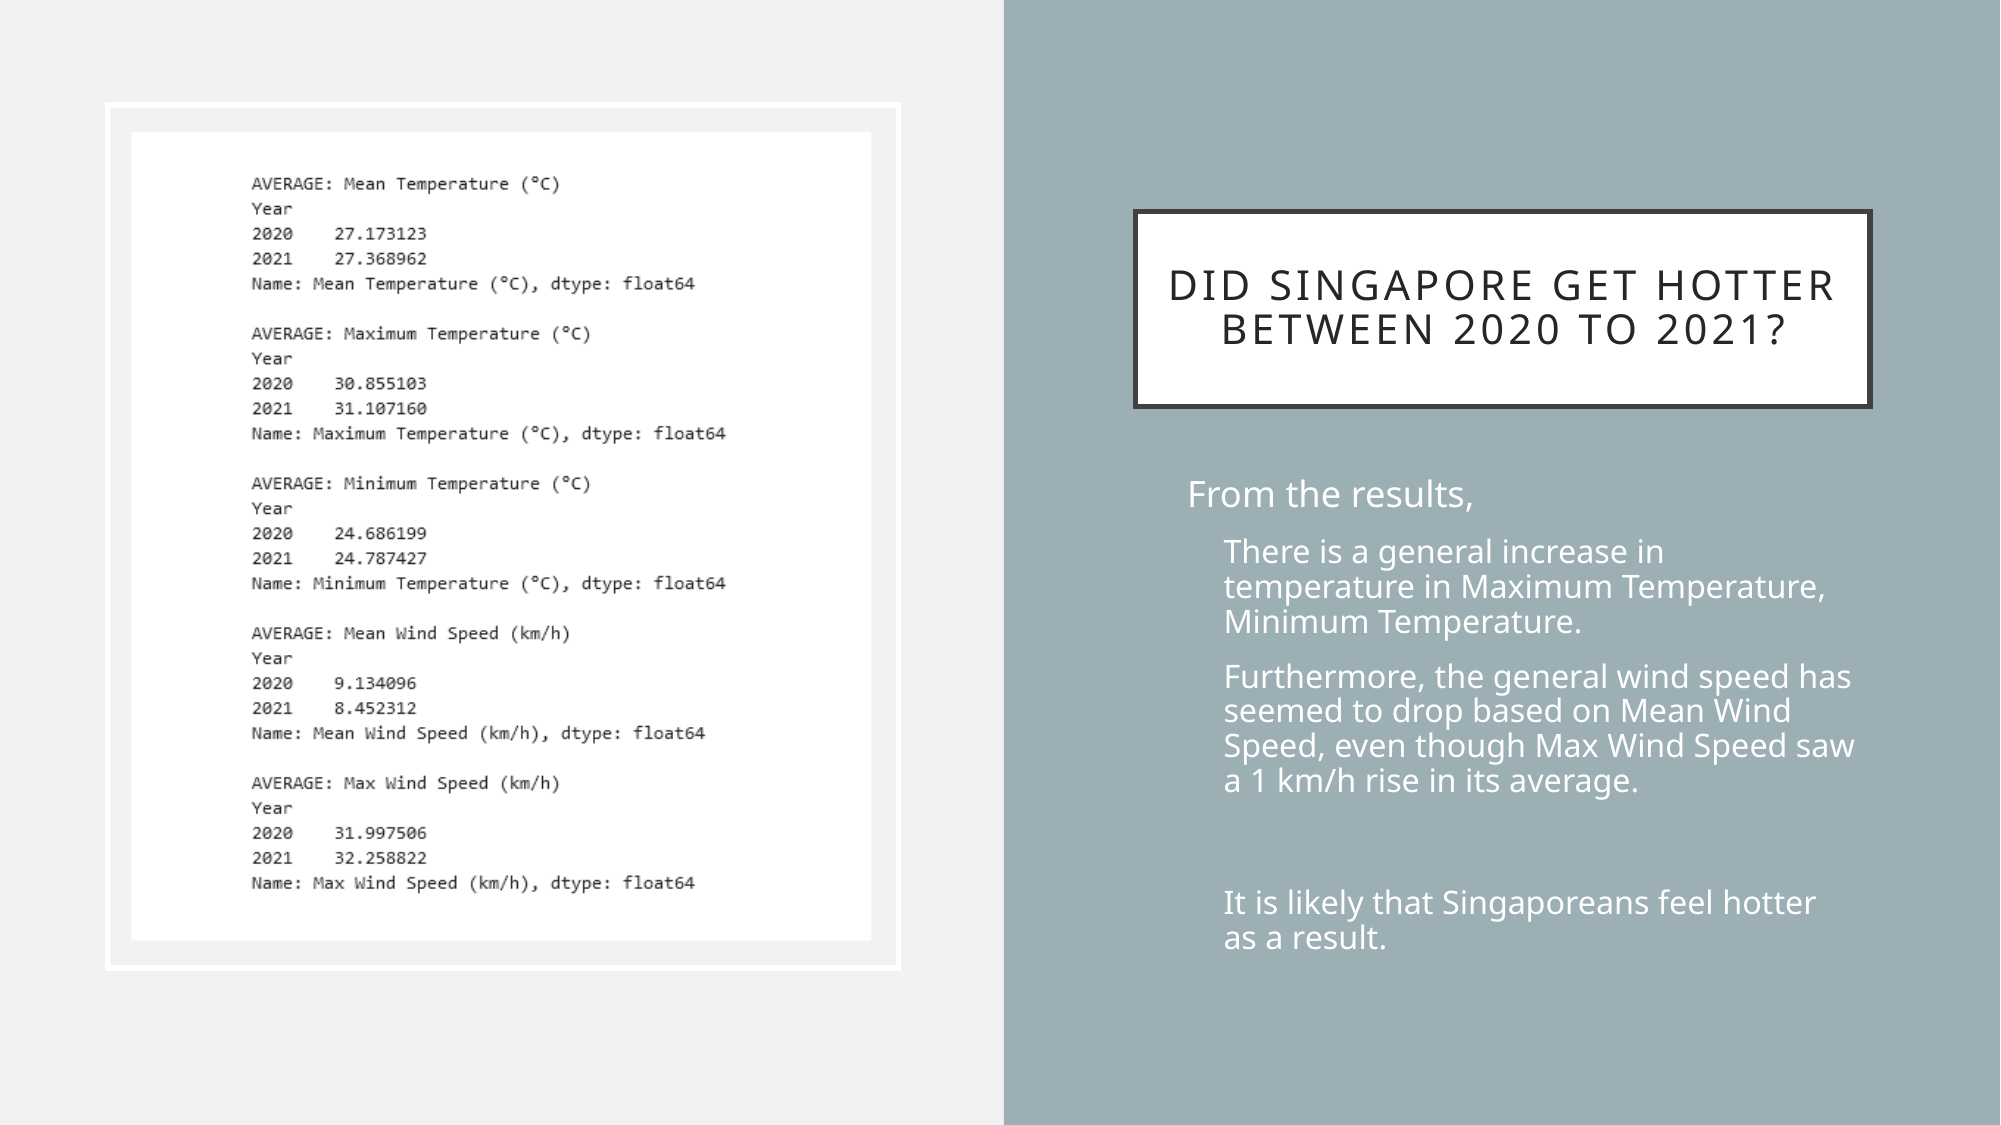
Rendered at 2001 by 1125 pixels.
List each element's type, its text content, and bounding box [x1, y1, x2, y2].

list From the results, There is a general increase in temperature in Maximum Temperature, Minimum Temperature. Furthermore, the general wind speed has seemed to drop based on Mean Wind Speed, even though Max Wind Speed saw a 1 km/h rise in its average. It is likely that Singaporeans feel hotter as a result. [1135, 468, 1870, 969]
title Did Singapore get hotter between 2020 to 2021? [1133, 209, 1873, 409]
picture [227, 159, 779, 914]
text_box [107, 104, 899, 969]
text_box [1003, 0, 2000, 1125]
text_box [130, 131, 872, 942]
